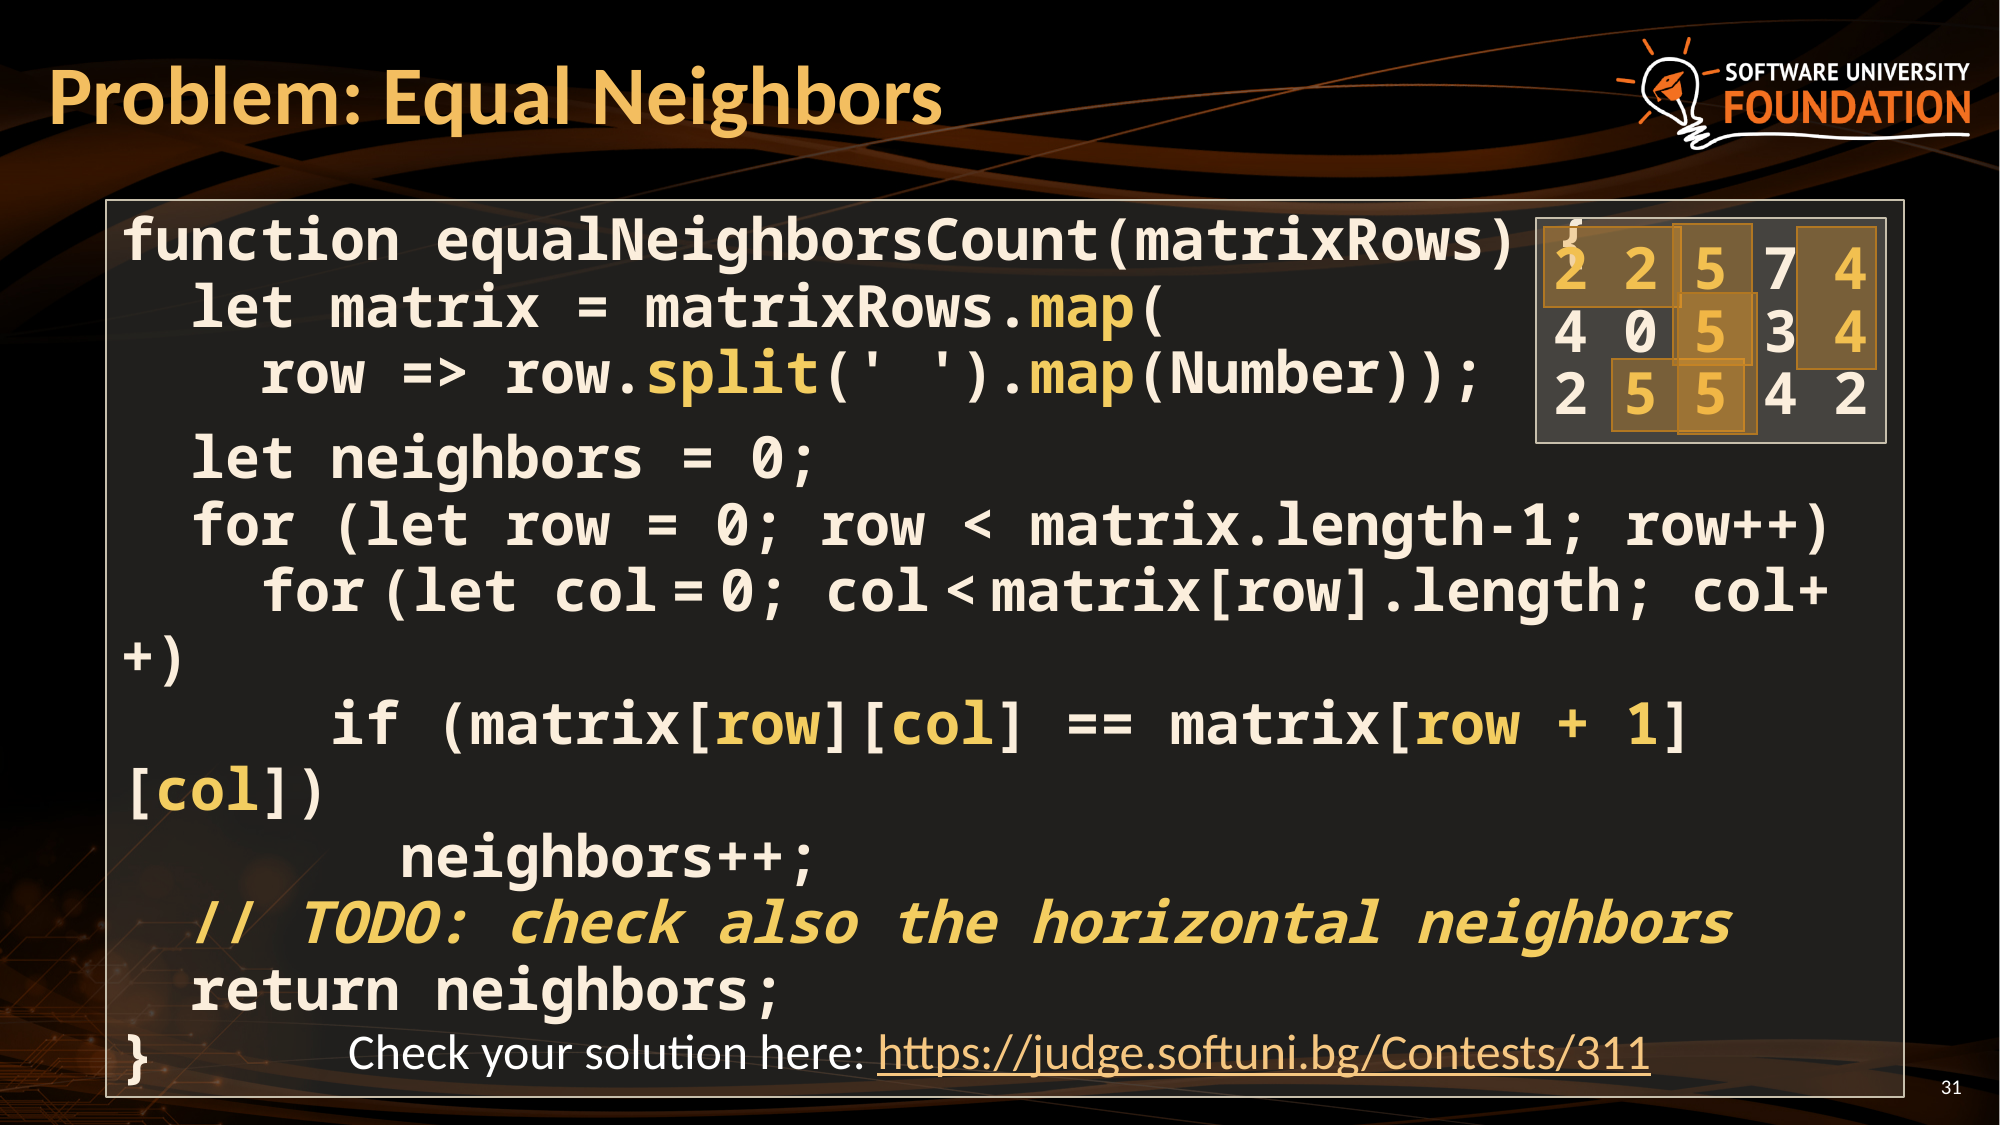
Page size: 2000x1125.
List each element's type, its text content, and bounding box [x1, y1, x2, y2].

picture [0, 0, 2000, 1125]
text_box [1535, 217, 1887, 443]
slide_number 31 [1897, 1070, 1968, 1103]
text_box Check your solution here: https://judge.softuni.bg/Contests/311 [286, 1012, 1713, 1088]
title Problem: Equal Neighbors [30, 6, 1602, 189]
text_box function equalNeighborsCount(matrixRows) { let matrix = matrixRows.map( row => row.split(' ').map(Number)); let neighbors = 0; for (let row = 0; row < matrix.length-1; row++) for (let col = 0; col < matrix[row].length; col++) if (matrix[row][col] == matrix[row + 1][col]) neighbors++; // TODO: check also the horizontal neighbors return neighbors; } [105, 200, 1904, 1098]
